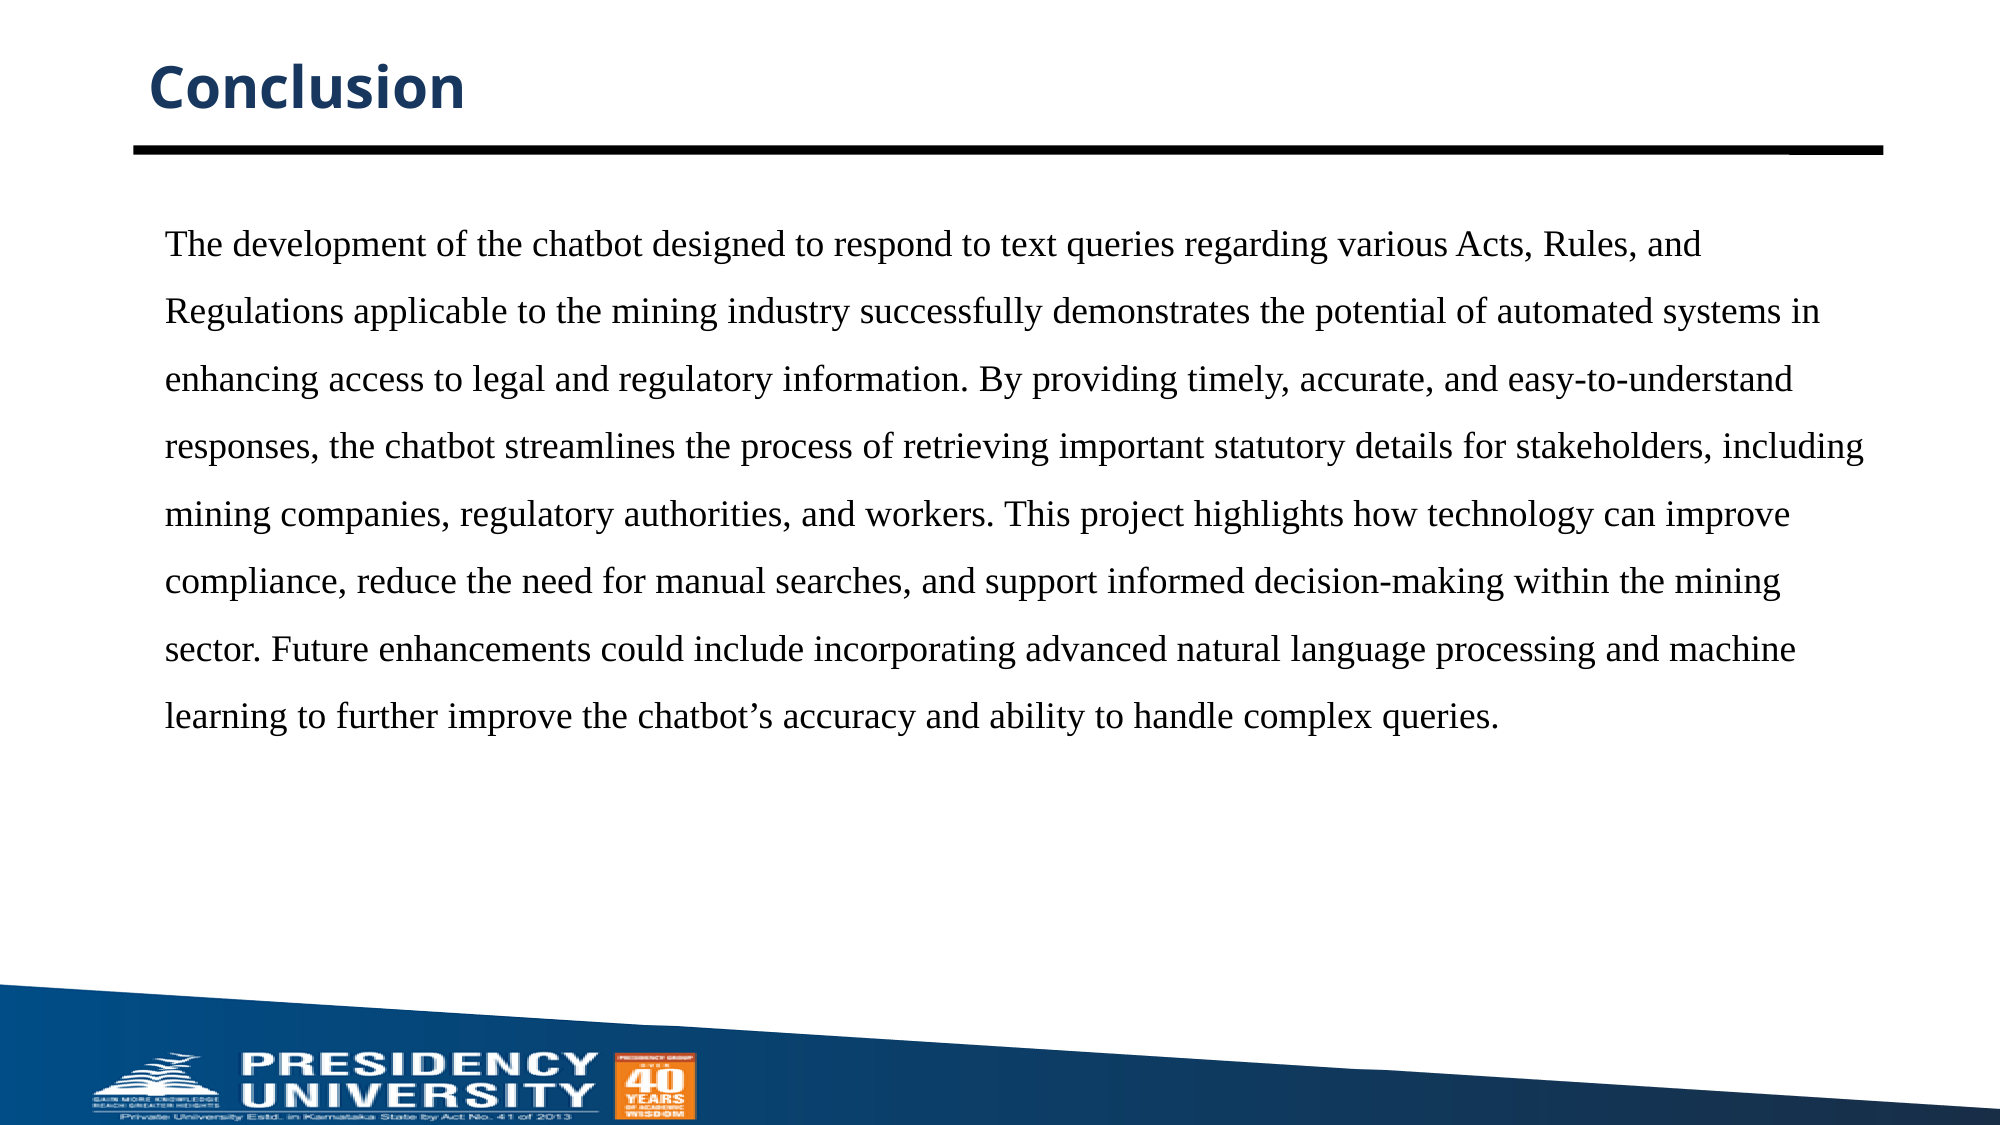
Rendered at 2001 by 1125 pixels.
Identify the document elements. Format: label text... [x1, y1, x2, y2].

picture [0, 982, 2000, 1125]
title Conclusion [133, 45, 1884, 125]
text_box The development of the chatbot designed to respond to text queries regarding various Acts, Rules, and Regulations applicable to the mining industry successfully demonstrates the potential of automated systems in enhancing access to legal and regulatory information. By providing timely, accurate, and easy-to-understand responses, the chatbot streamlines the process of retrieving important statutory details for stakeholders, including mining companies, regulatory authorities, and workers. This project highlights how technology can improve compliance, reduce the need for manual searches, and support informed decision-making within the mining sector. Future enhancements could include incorporating advanced natural language processing and machine learning to further improve the chatbot’s accuracy and ability to handle complex queries. [150, 188, 1900, 744]
